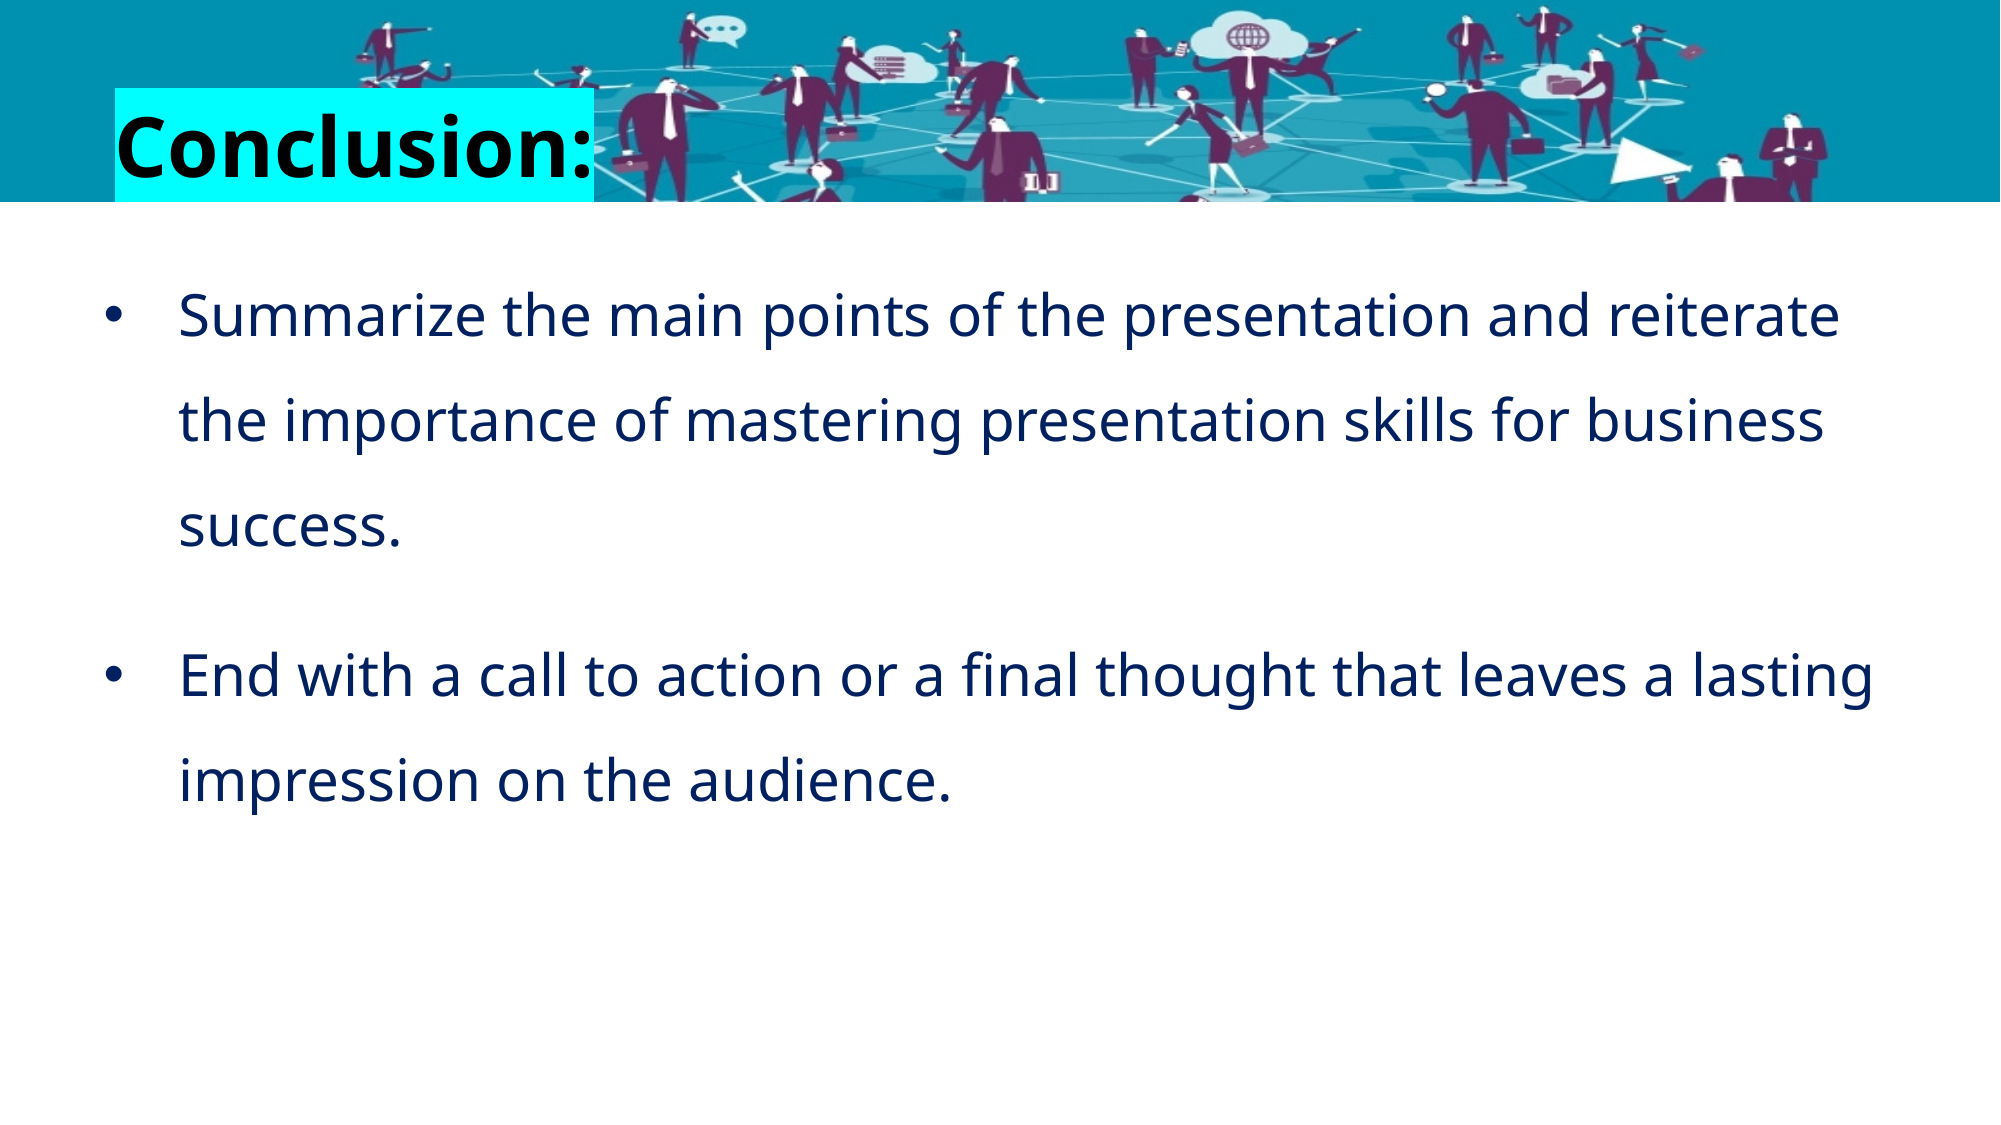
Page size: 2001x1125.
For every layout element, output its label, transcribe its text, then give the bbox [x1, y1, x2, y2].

picture [0, 0, 1557, 202]
title Conclusion: [99, 13, 1900, 202]
list Summarize the main points of the presentation and reiterate the importance of mastering presentation skills for business success. End with a call to action or a final thought that leaves a lasting impression on the audience. [88, 235, 1937, 888]
picture [1560, 0, 2000, 202]
